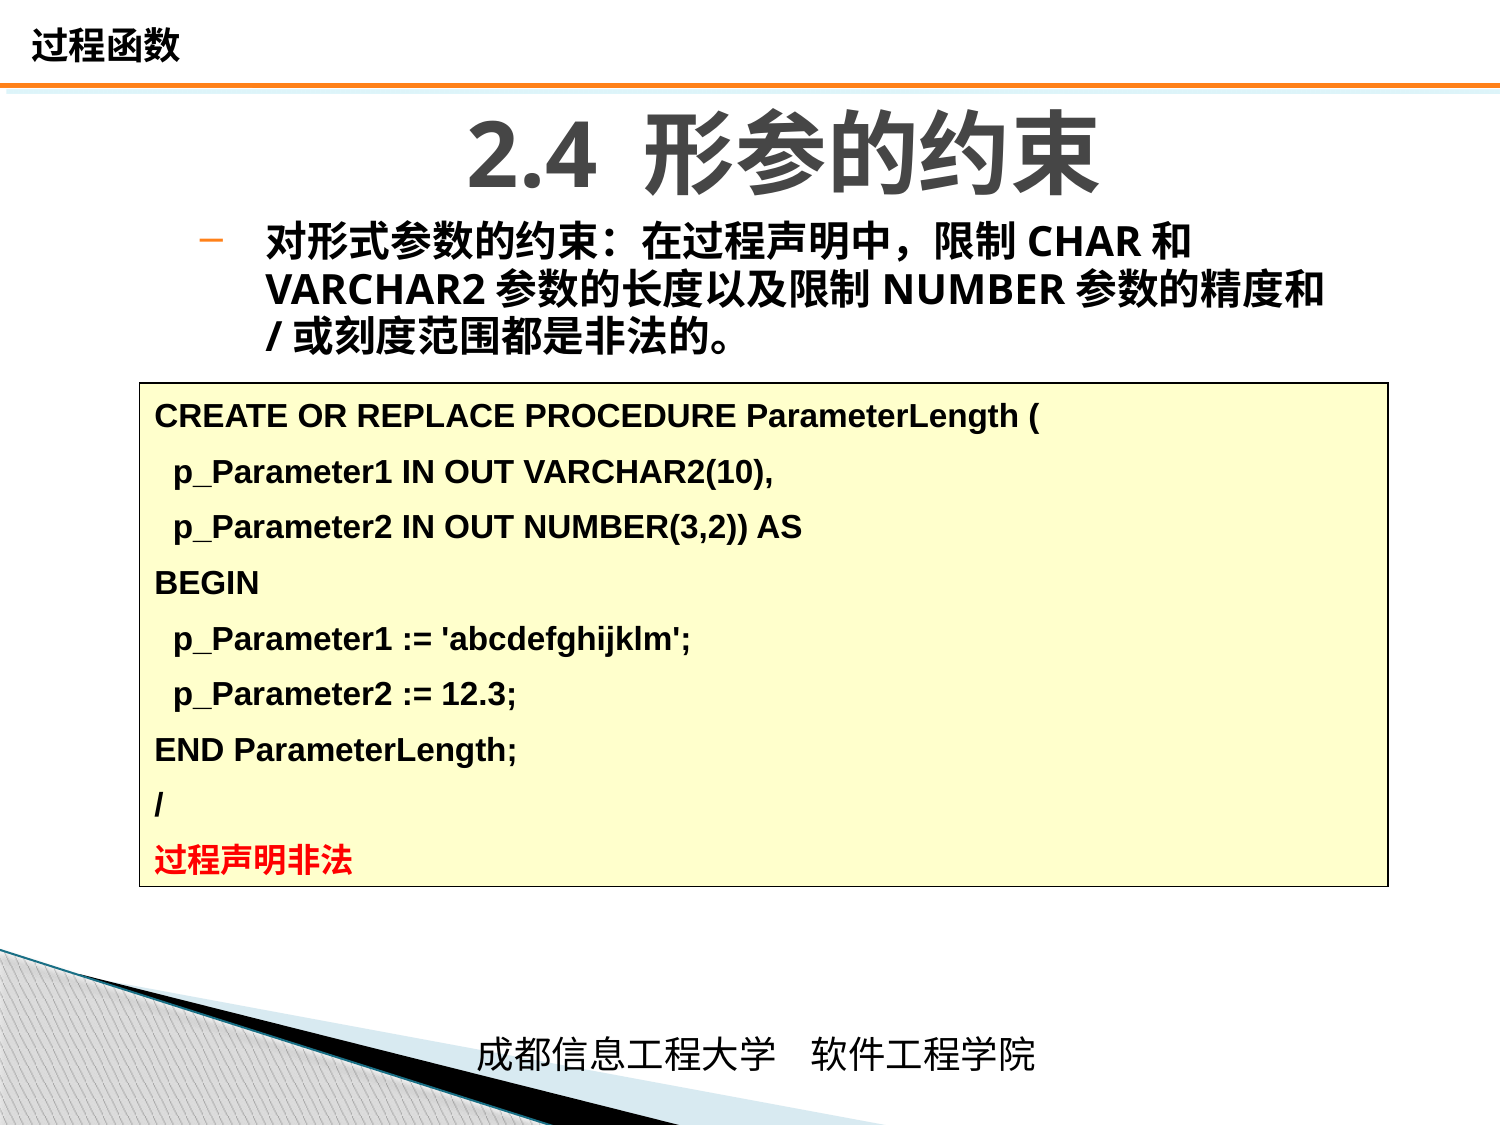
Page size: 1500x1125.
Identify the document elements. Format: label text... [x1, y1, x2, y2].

text_box CREATE OR REPLACE PROCEDURE ParameterLength ( p_Parameter1 IN OUT VARCHAR2(10), p_Parameter2 IN OUT NUMBER(3,2)) AS BEGIN p_Parameter1 := 'abcdefghijklm'; p_Parameter2 := 12.3; END ParameterLength; / 过程声明非法 [139, 382, 1389, 887]
text_box 对形式参数的约束：在过程声明中，限制CHAR和VARCHAR2参数的长度以及限制NUMBER参数的精度和/或刻度范围都是非法的。 [99, 211, 1347, 369]
title 2.4 形参的约束 [177, 78, 1393, 224]
